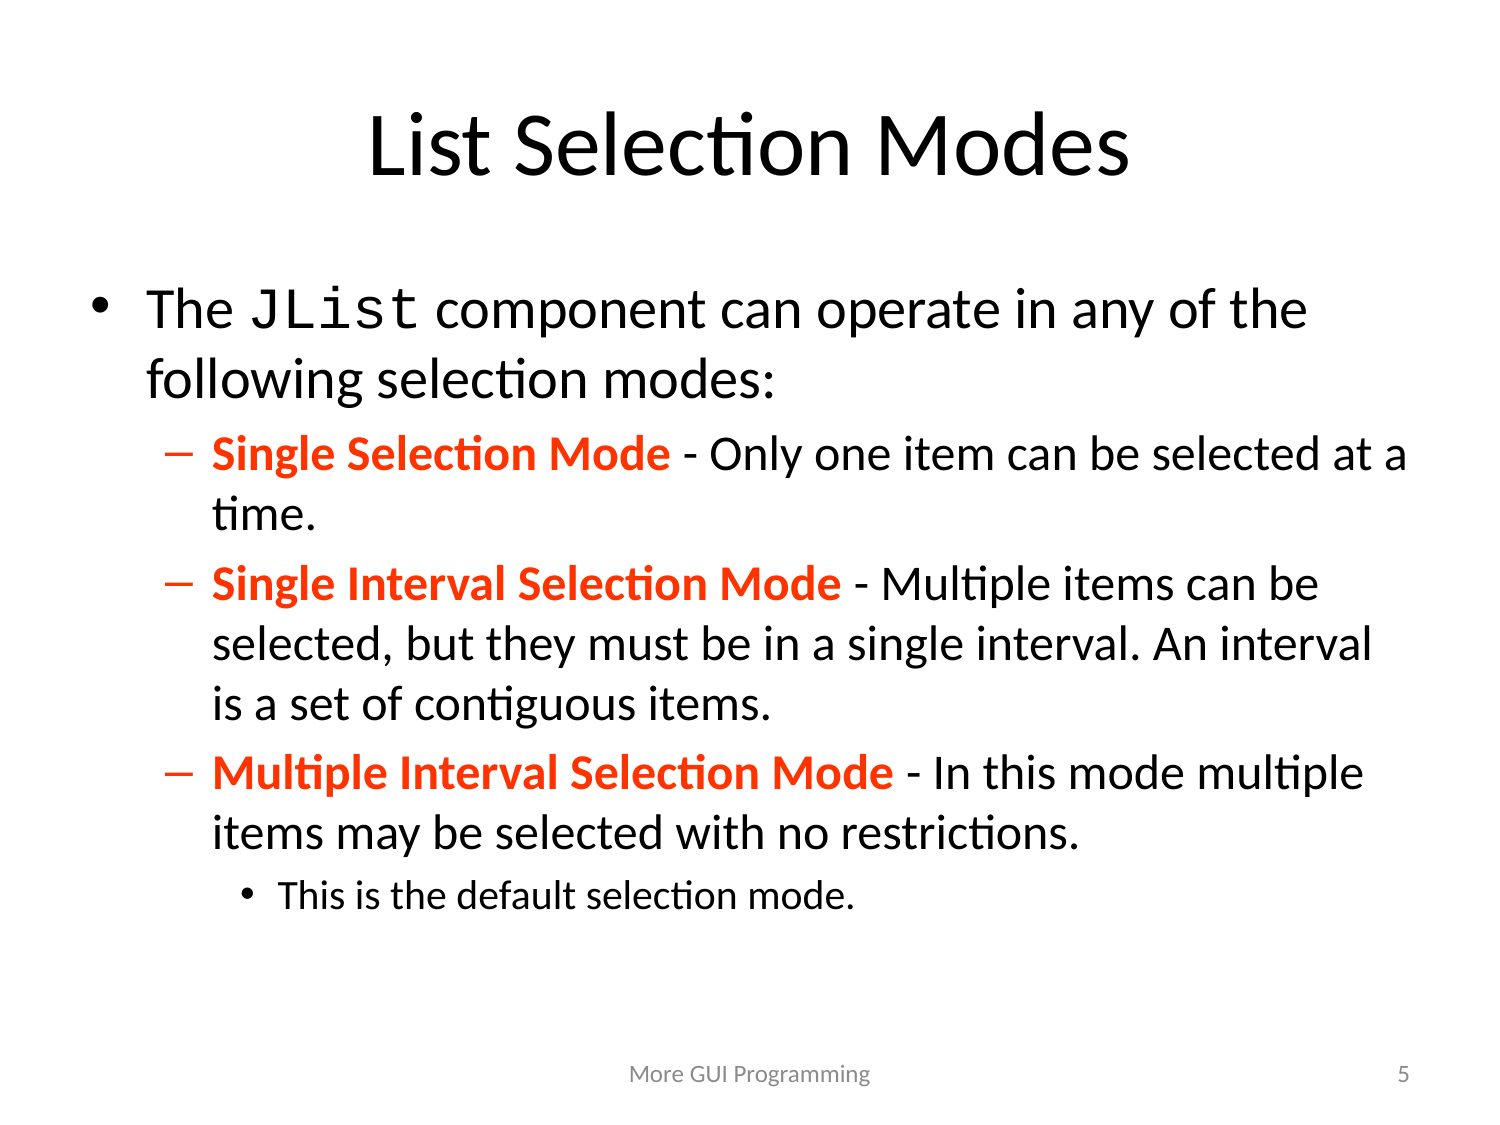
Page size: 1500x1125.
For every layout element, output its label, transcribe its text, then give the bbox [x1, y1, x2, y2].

footer More GUI Programming [512, 1042, 988, 1103]
title List Selection Modes [75, 45, 1425, 233]
slide_number 5 [1074, 1042, 1425, 1103]
list The JList component can operate in any of the following selection modes: Single Selection Mode - Only one item can be selected at a time. Single Interval Selection Mode - Multiple items can be selected, but they must be in a single interval. An interval is a set of contiguous items. Multiple Interval Selection Mode - In this mode multiple items may be selected with no restrictions. This is the default selection mode. [75, 262, 1425, 1005]
